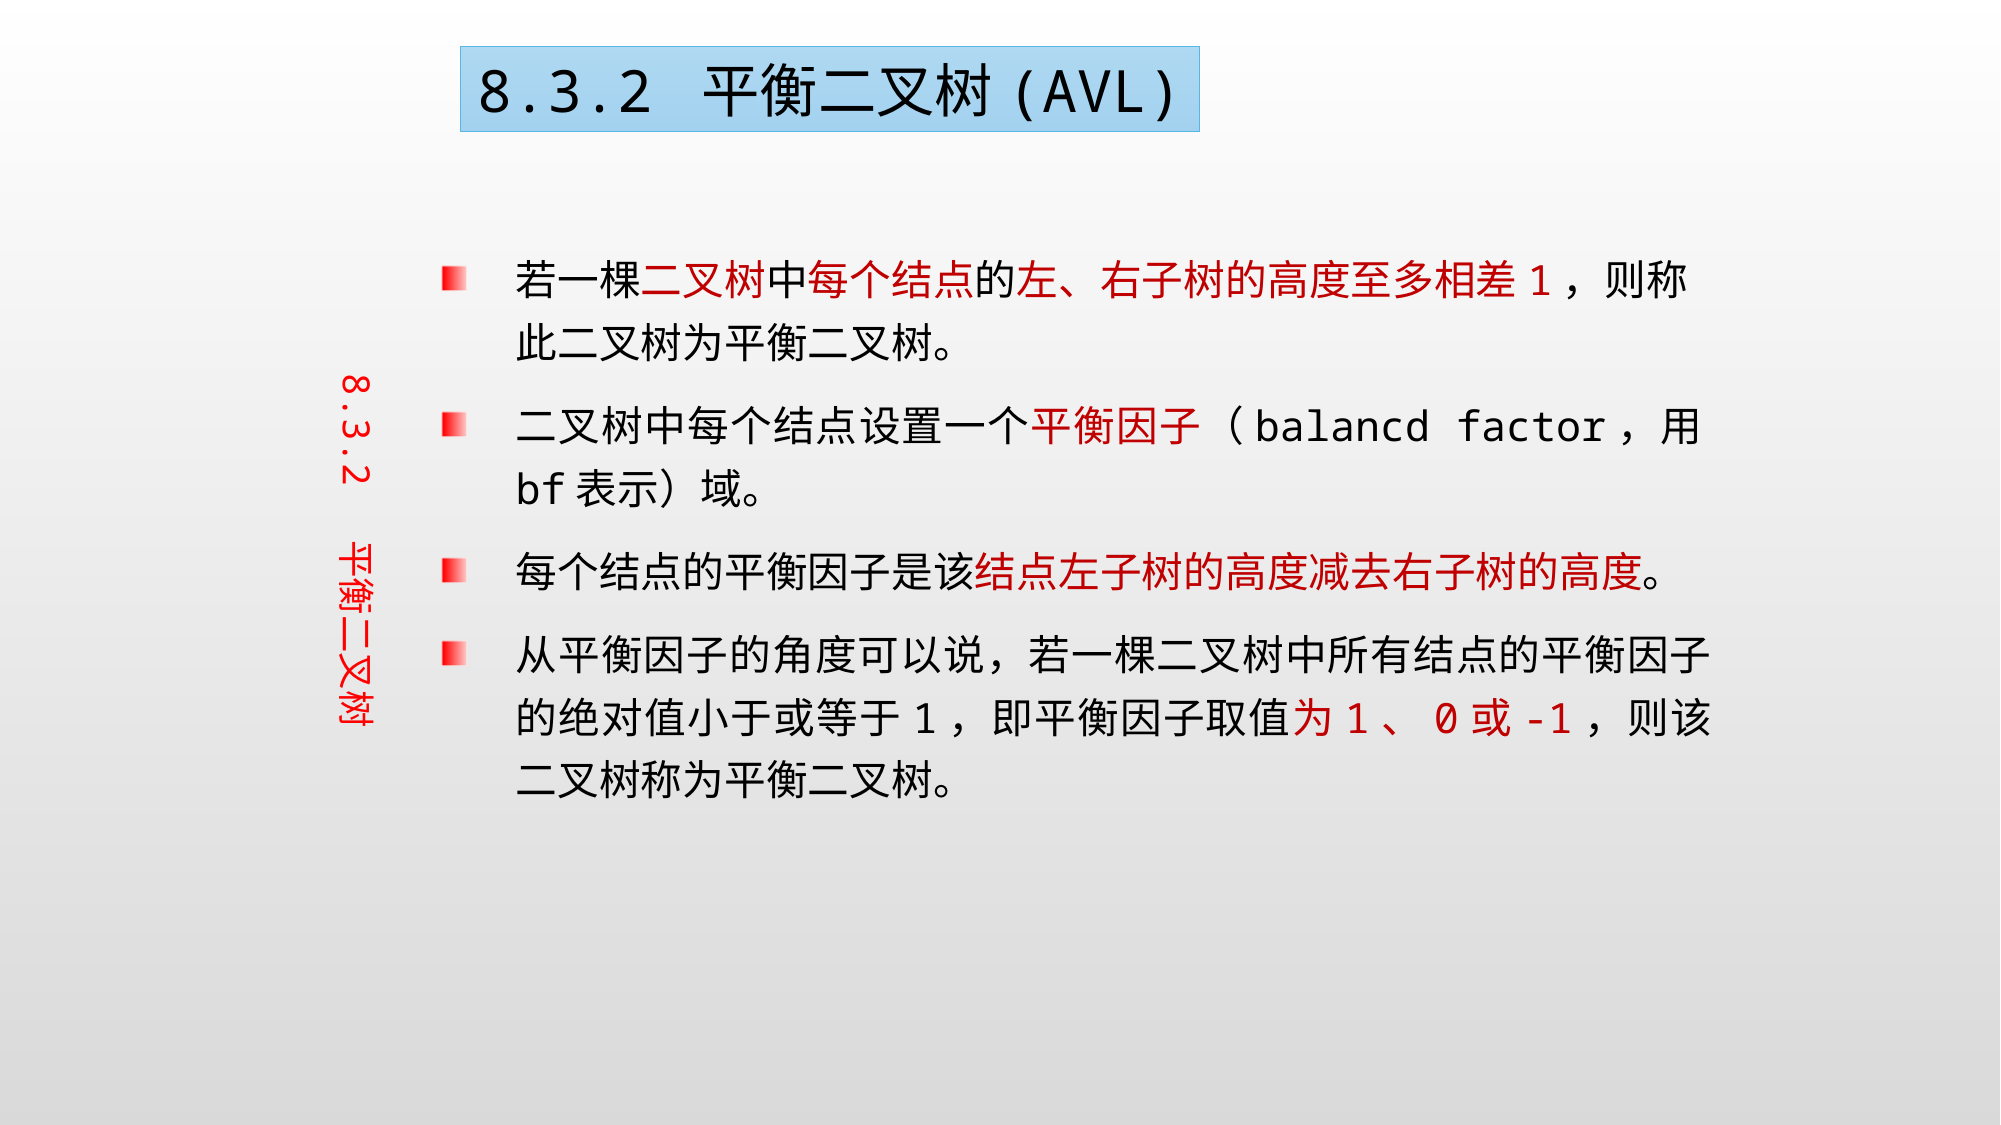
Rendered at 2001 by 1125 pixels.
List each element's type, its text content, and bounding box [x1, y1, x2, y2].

picture [440, 410, 470, 440]
text_box 若一棵二叉树中每个结点的左、右子树的高度至多相差1，则称此二叉树为平衡二叉树。 二叉树中每个结点设置一个平衡因子（balancd factor，用bf表示）域。 每个结点的平衡因子是该结点左子树的高度减去右子树的高度。 从平衡因子的角度可以说，若一棵二叉树中所有结点的平衡因子的绝对值小于或等于1，即平衡因子取值为1、0或-1，则该二叉树称为平衡二叉树。 [425, 234, 1727, 812]
picture [440, 556, 470, 586]
picture [440, 639, 470, 669]
text_box 8.3.2 平衡二叉树(AVL) [460, 46, 1200, 132]
text_box 8.3.2 平衡二叉树 [312, 292, 388, 809]
picture [440, 264, 470, 294]
